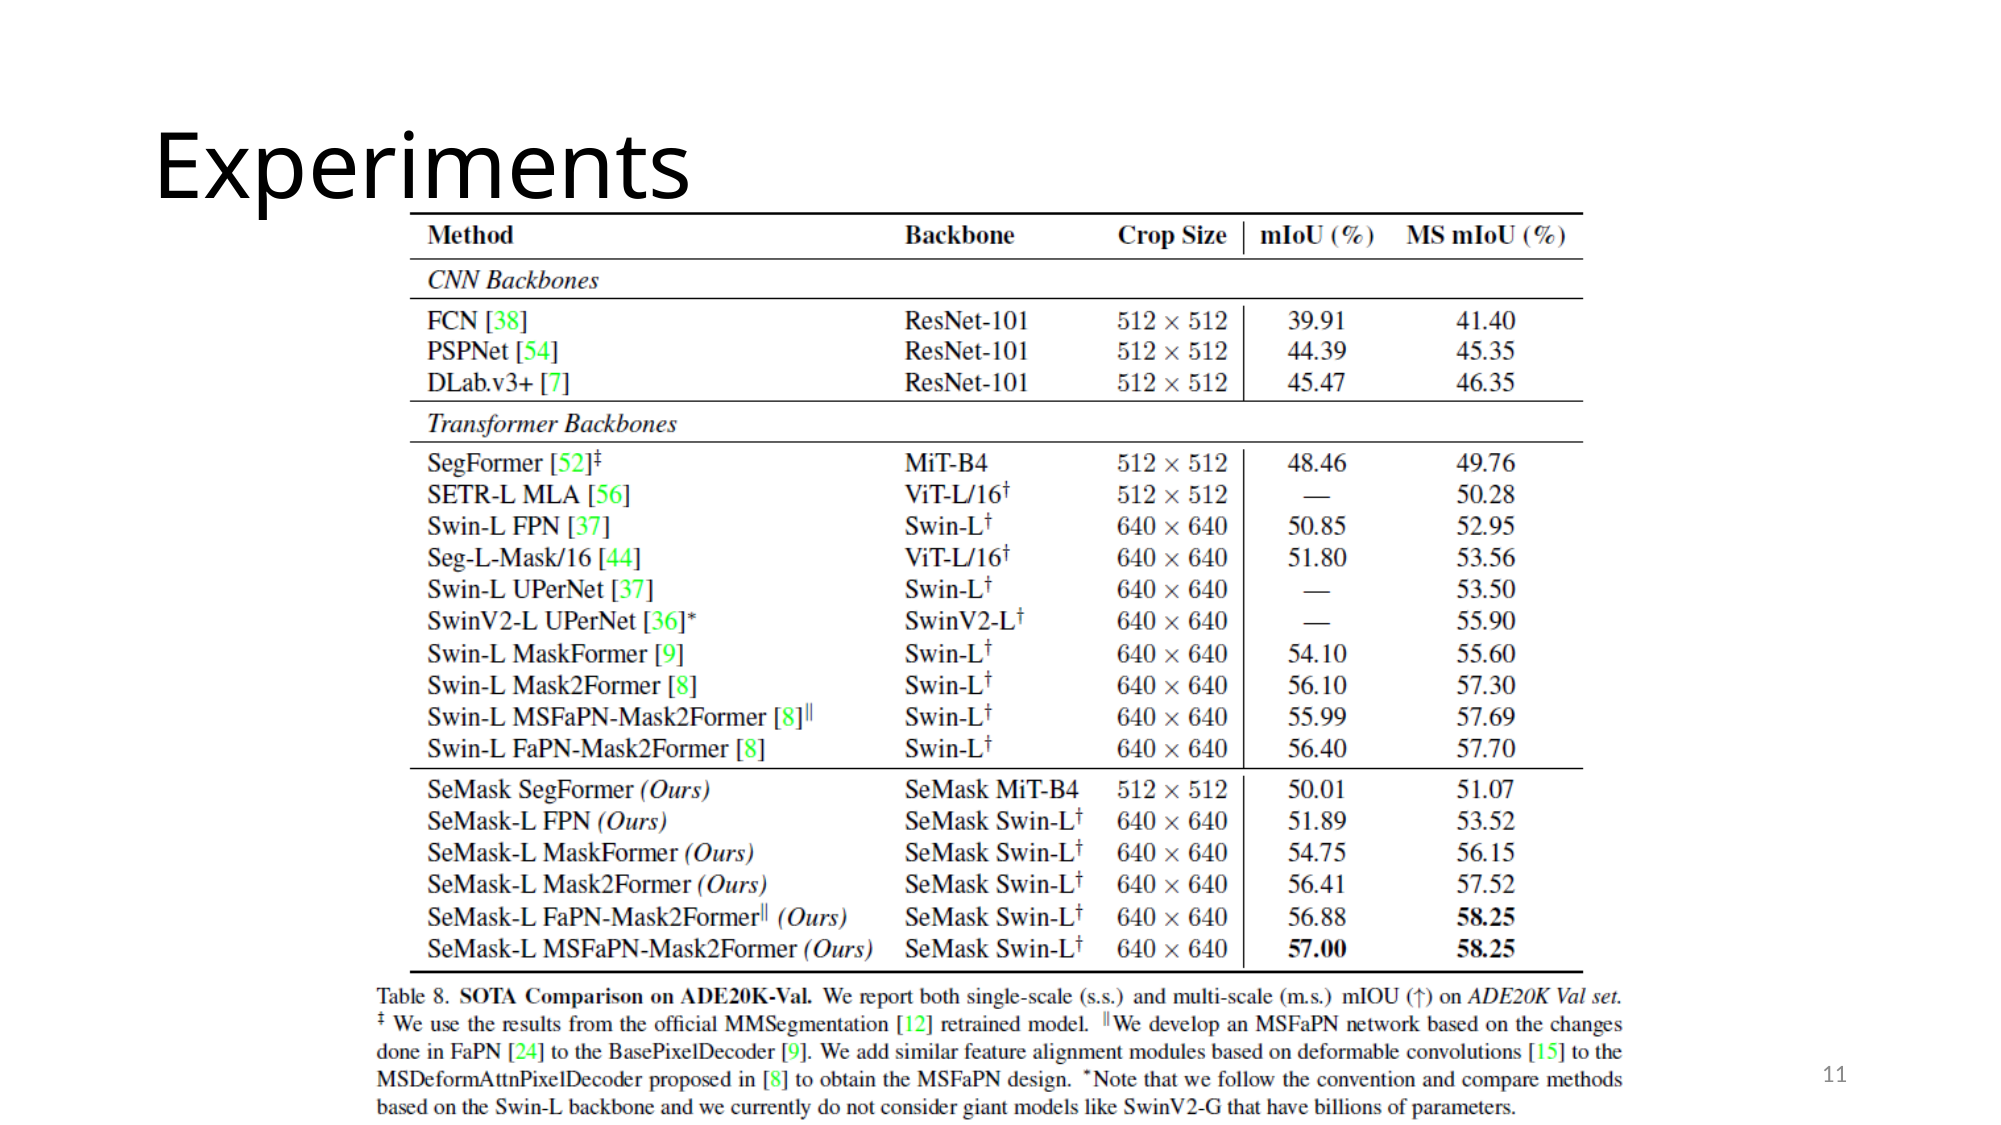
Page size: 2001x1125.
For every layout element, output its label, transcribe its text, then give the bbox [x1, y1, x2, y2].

picture [364, 206, 1636, 1125]
slide_number 11 [1636, 1042, 1863, 1103]
title Experiments [137, 59, 1863, 278]
